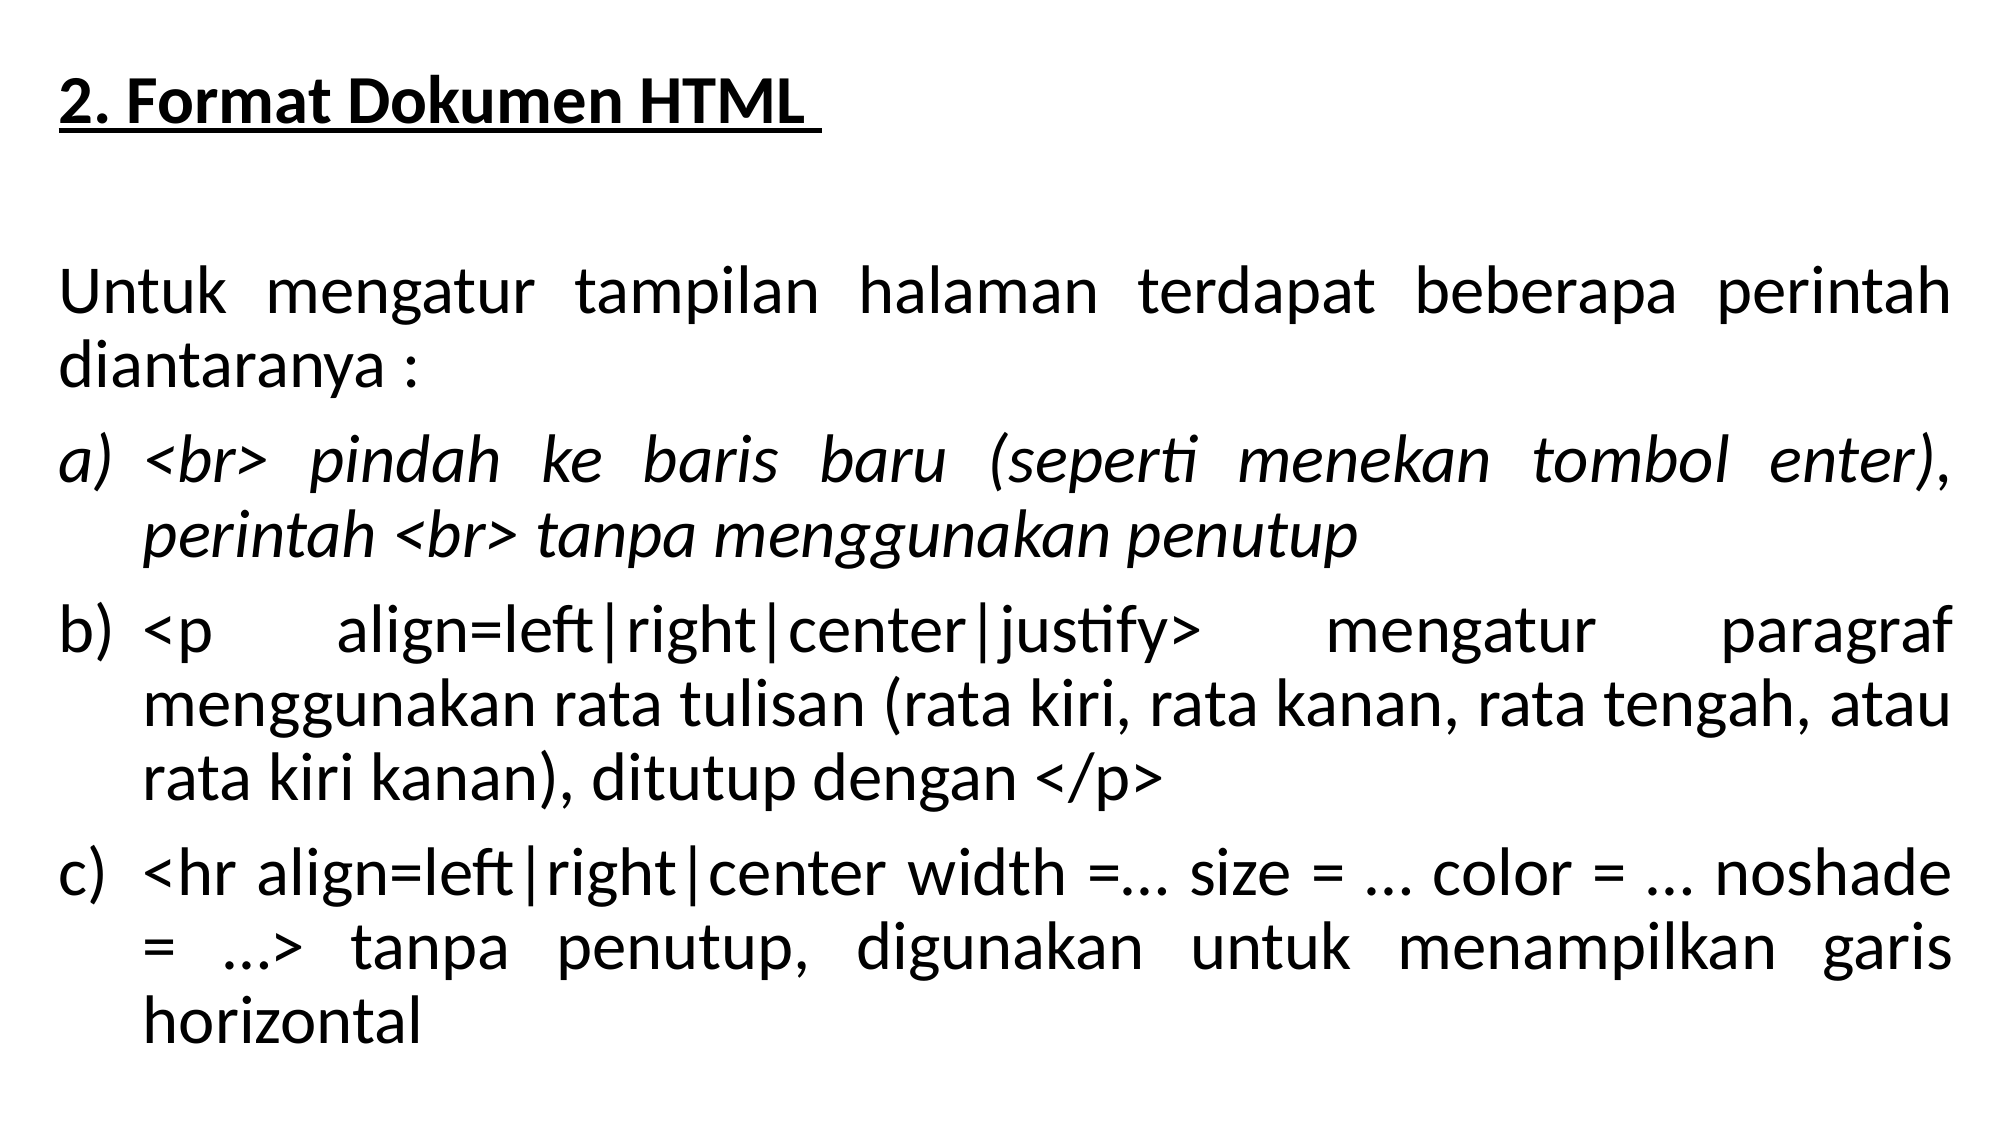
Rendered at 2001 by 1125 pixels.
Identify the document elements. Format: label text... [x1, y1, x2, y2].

list 2. Format Dokumen HTML Untuk mengatur tampilan halaman terdapat beberapa perintah diantaranya : <br> pindah ke baris baru (seperti menekan tombol enter), perintah <br> tanpa menggunakan penutup <p align=left|right|center|justify> mengatur paragraf menggunakan rata tulisan (rata kiri, rata kanan, rata tengah, atau rata kiri kanan), ditutup dengan </p> <hr align=left|right|center width =… size = … color = … noshade = …> tanpa penutup, digunakan untuk menampilkan garis horizontal [43, 56, 1970, 1098]
